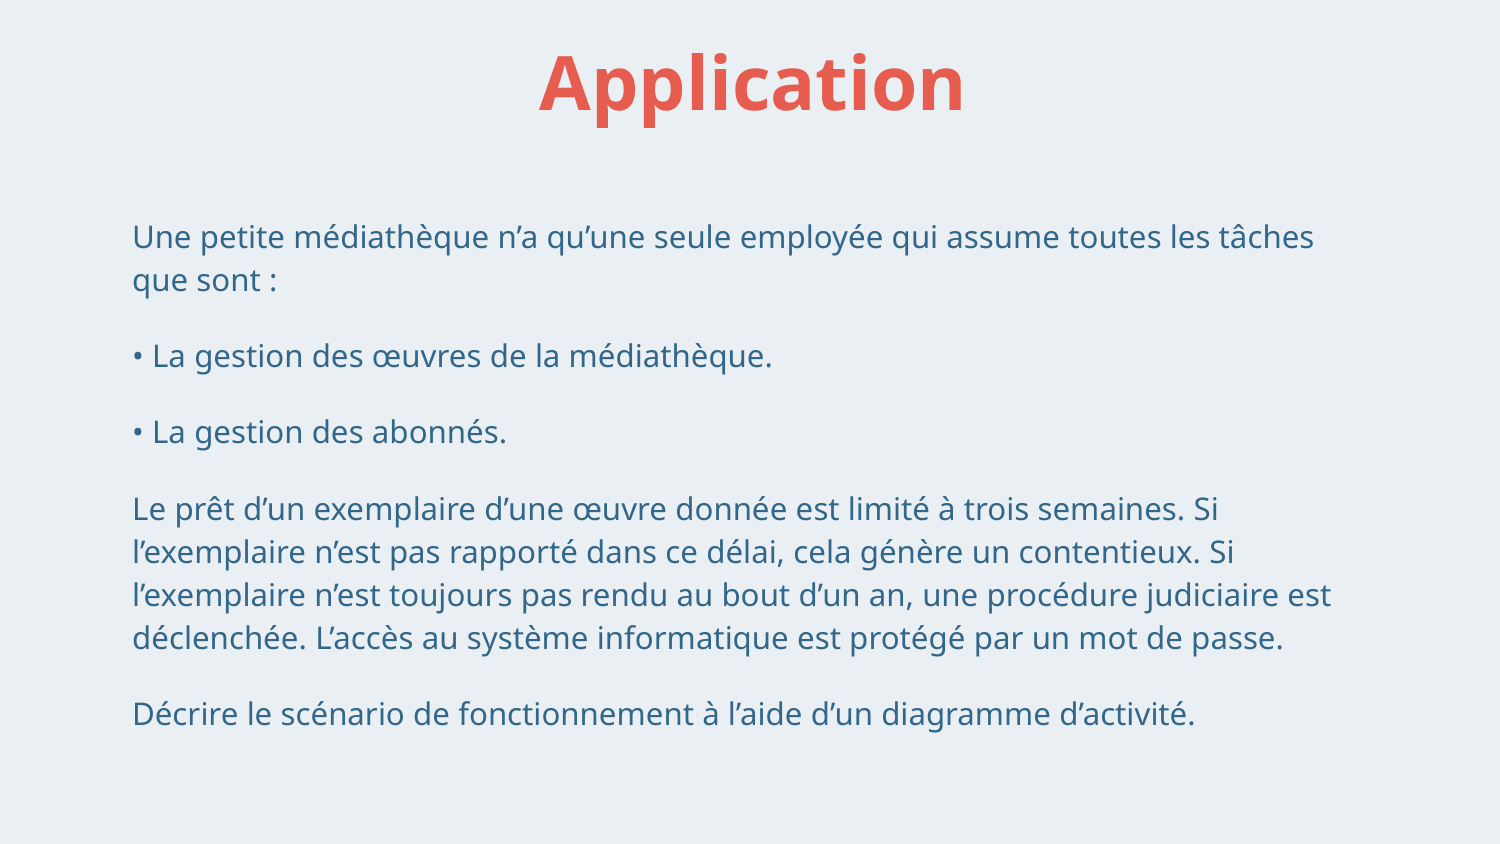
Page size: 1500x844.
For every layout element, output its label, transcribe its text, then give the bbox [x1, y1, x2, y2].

title Application [116, 20, 1390, 121]
list Une petite médiathèque n’a qu’une seule employée qui assume toutes les tâches que sont : • La gestion des œuvres de la médiathèque. • La gestion des abonnés. Le prêt d’un exemplaire d’une œuvre donnée est limité à trois semaines. Si l’exemplaire n’est pas rapporté dans ce délai, cela génère un contentieux. Si l’exemplaire n’est toujours pas rendu au bout d’un an, une procédure judiciaire est déclenchée. L’accès au système informatique est protégé par un mot de passe. Décrire le scénario de fonctionnement à l’aide d’un diagramme d’activité. [116, 196, 1390, 759]
